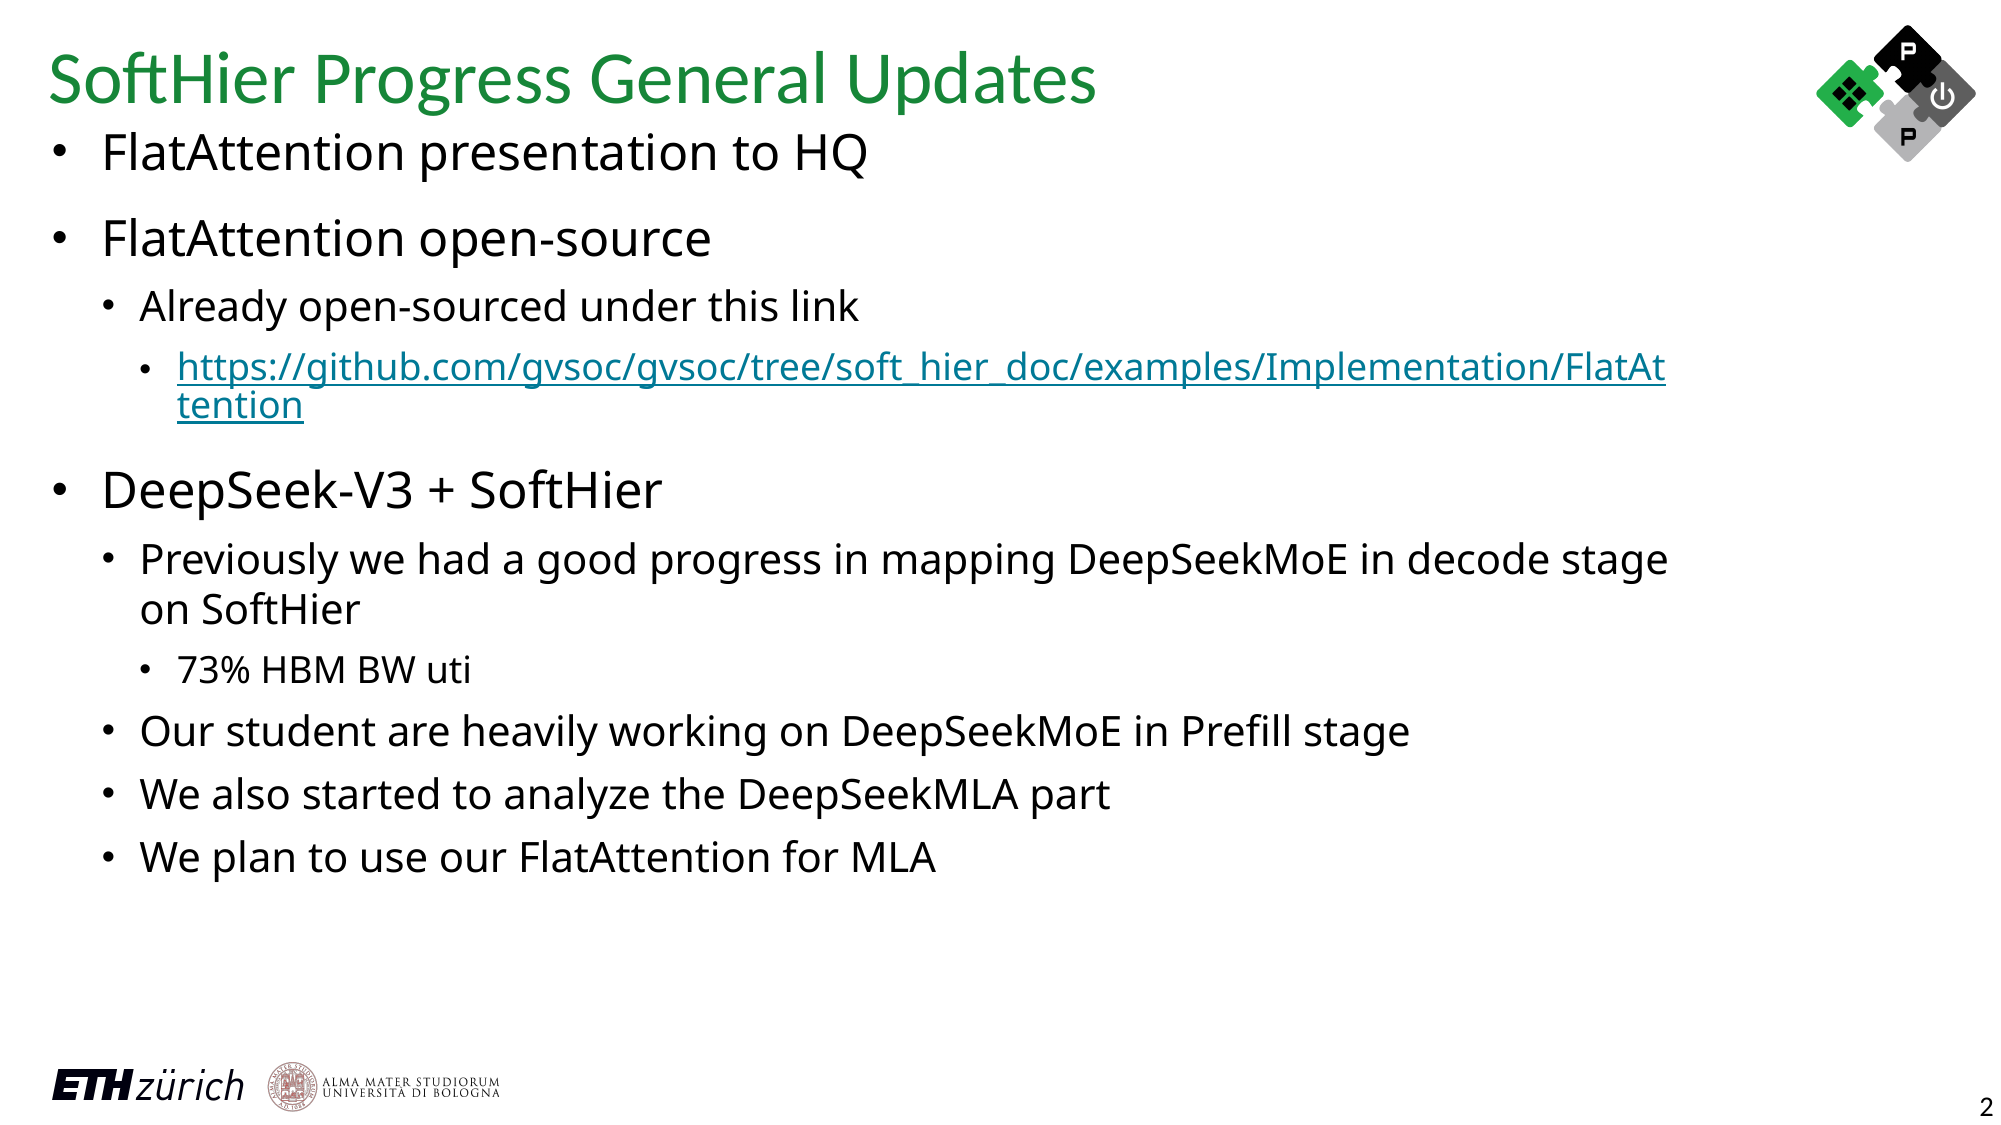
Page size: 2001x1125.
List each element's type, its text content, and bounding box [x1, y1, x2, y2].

picture [266, 1062, 319, 1113]
picture [1815, 24, 1977, 163]
text_box FlatAttention presentation to HQ FlatAttention open-source Already open-sourced under this link https://github.com/gvsoc/gvsoc/tree/soft_hier_doc/examples/Implementation/FlatAttention DeepSeek-V3 + SoftHier Previously we had a good progress in mapping DeepSeekMoE in decode stage on SoftHier 73% HBM BW uti Our student are heavily working on DeepSeekMoE in Prefill stage We also started to analyze the DeepSeekMLA part We plan to use our FlatAttention for MLA [51, 112, 1674, 952]
text_box SoftHier Progress General Updates [49, 27, 1959, 130]
picture [51, 1069, 244, 1101]
slide_number 2 [1870, 1079, 2000, 1125]
picture [322, 1074, 500, 1097]
